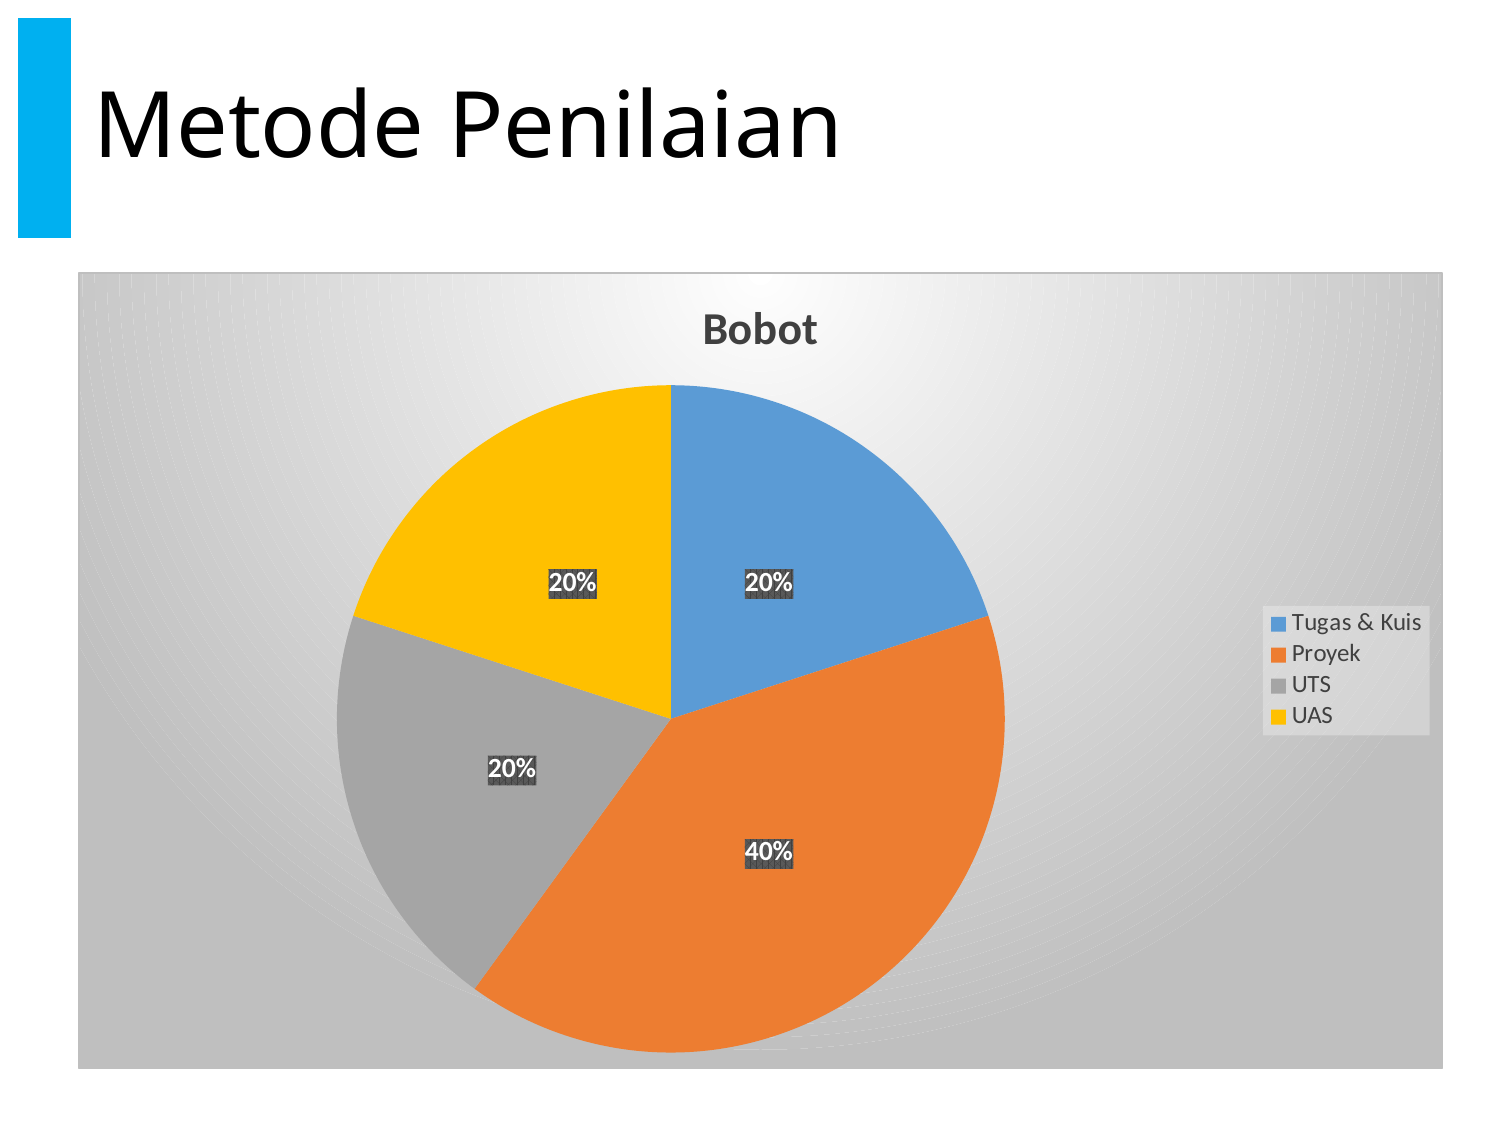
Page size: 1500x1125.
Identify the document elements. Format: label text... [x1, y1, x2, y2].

chart [78, 272, 1443, 1070]
title Metode Penilaian [78, 19, 1443, 237]
